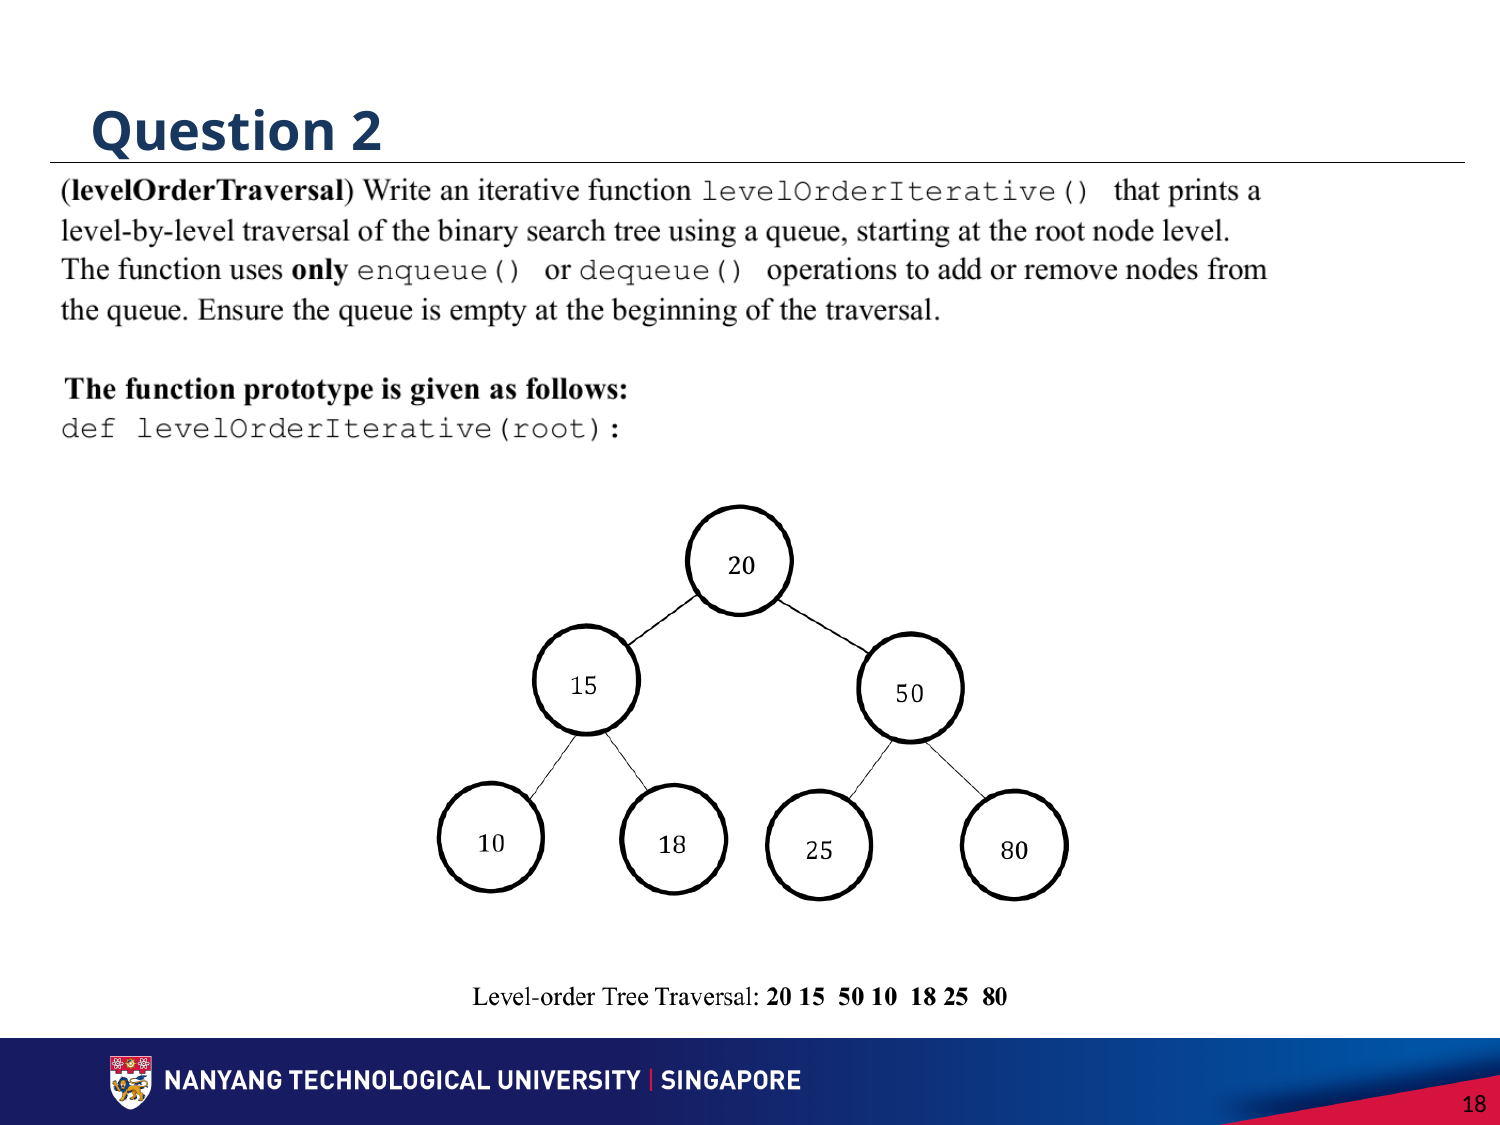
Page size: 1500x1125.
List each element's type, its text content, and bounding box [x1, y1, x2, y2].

title Question 2 [75, 35, 1425, 223]
picture [421, 465, 1078, 1017]
picture [0, 1038, 1500, 1125]
picture [50, 169, 1274, 449]
